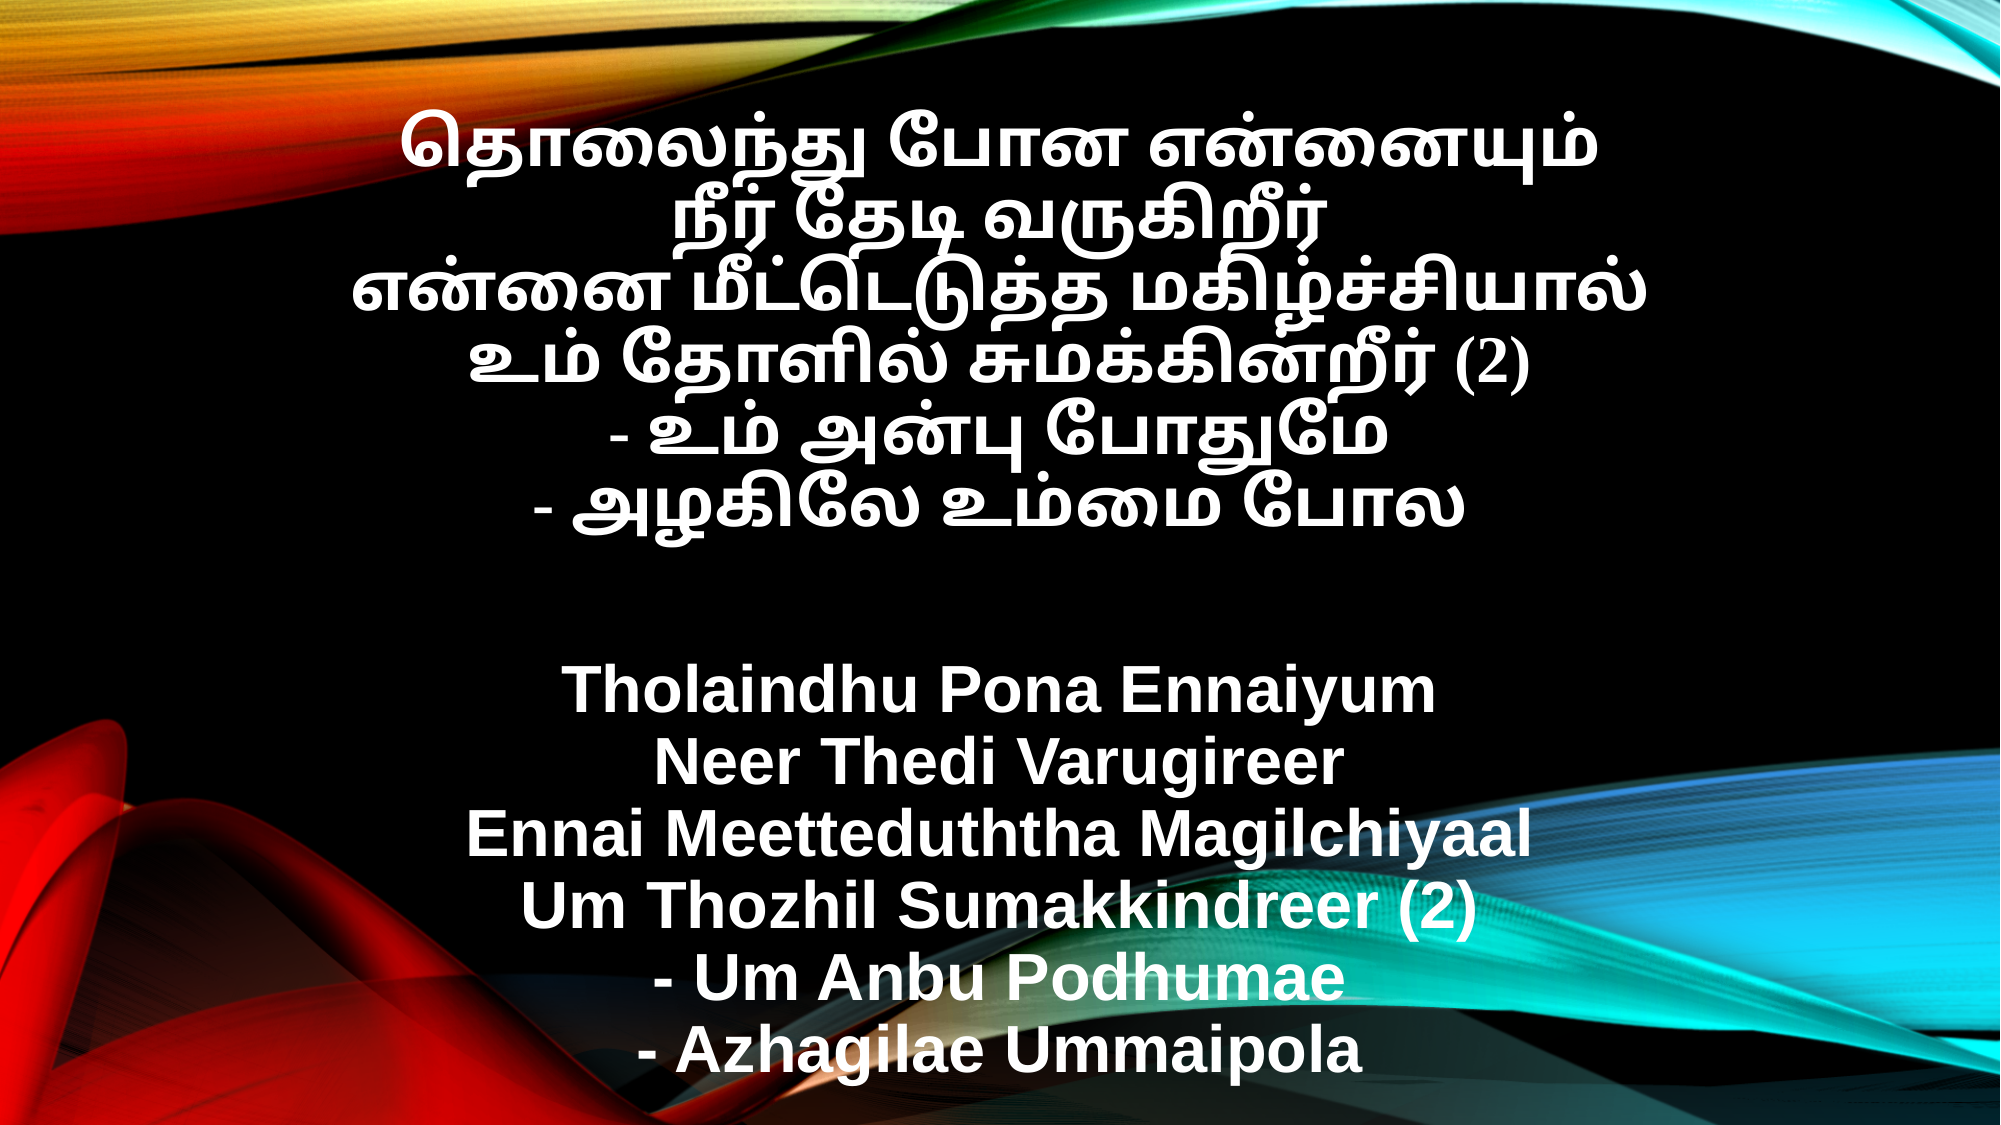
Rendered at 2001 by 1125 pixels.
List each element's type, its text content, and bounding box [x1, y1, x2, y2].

subtitle தொலைந்து போன என்னையும் நீர் தேடி வருகிறீர் என்னை மீட்டெடுத்த மகிழ்ச்சியால் உம் தோளில் சுமக்கின்றீர் (2) - உம் அன்பு போதுமே - அழகிலே உம்மை போல Tholaindhu Pona Ennaiyum Neer Thedi Varugireer Ennai Meetteduththa Magilchiyaal Um Thozhil Sumakkindreer (2) - Um Anbu Podhumae - Azhagilae Ummaipola [0, 0, 2000, 1125]
